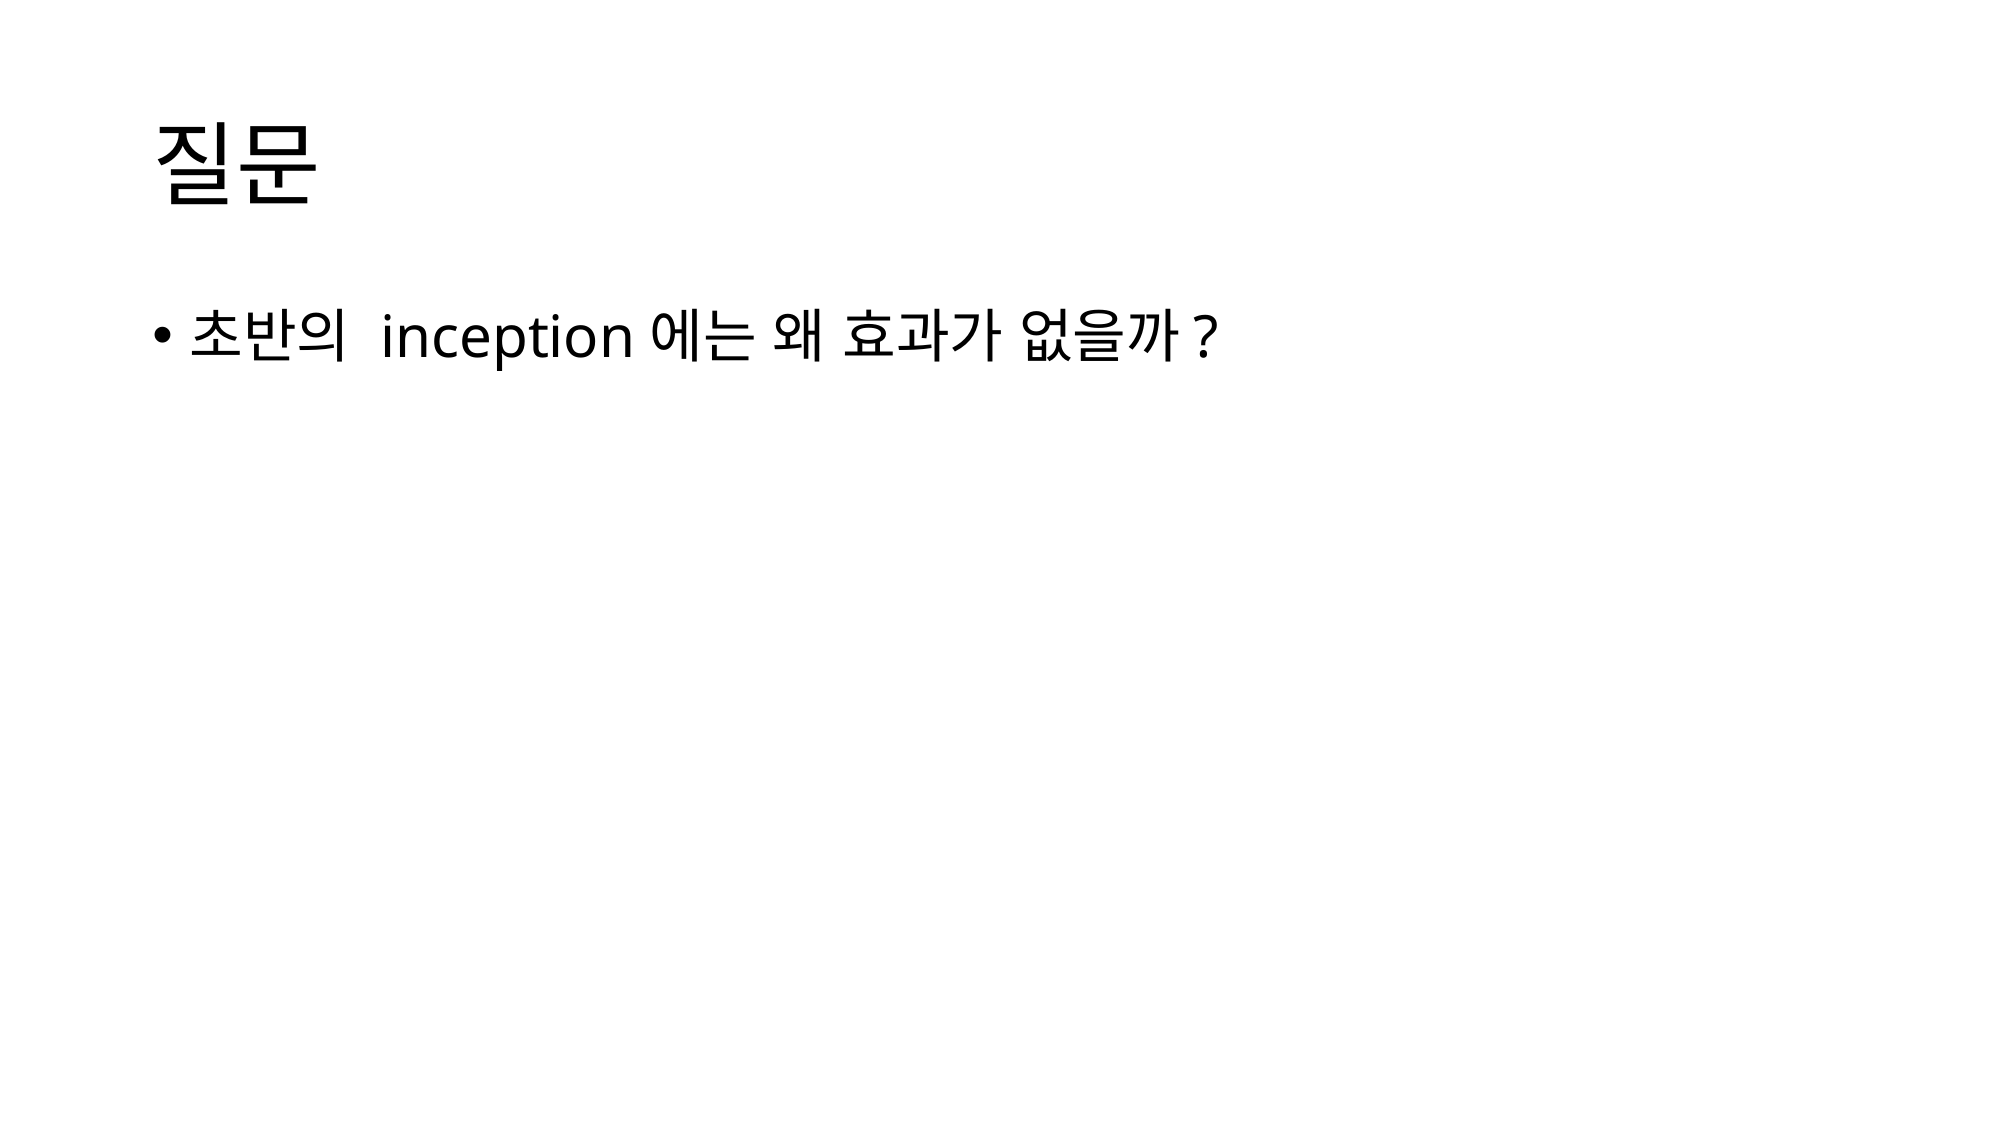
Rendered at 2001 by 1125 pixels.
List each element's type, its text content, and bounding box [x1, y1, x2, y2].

list 초반의 inception에는 왜 효과가 없을까? [137, 299, 1863, 1014]
title 질문 [137, 59, 1863, 278]
